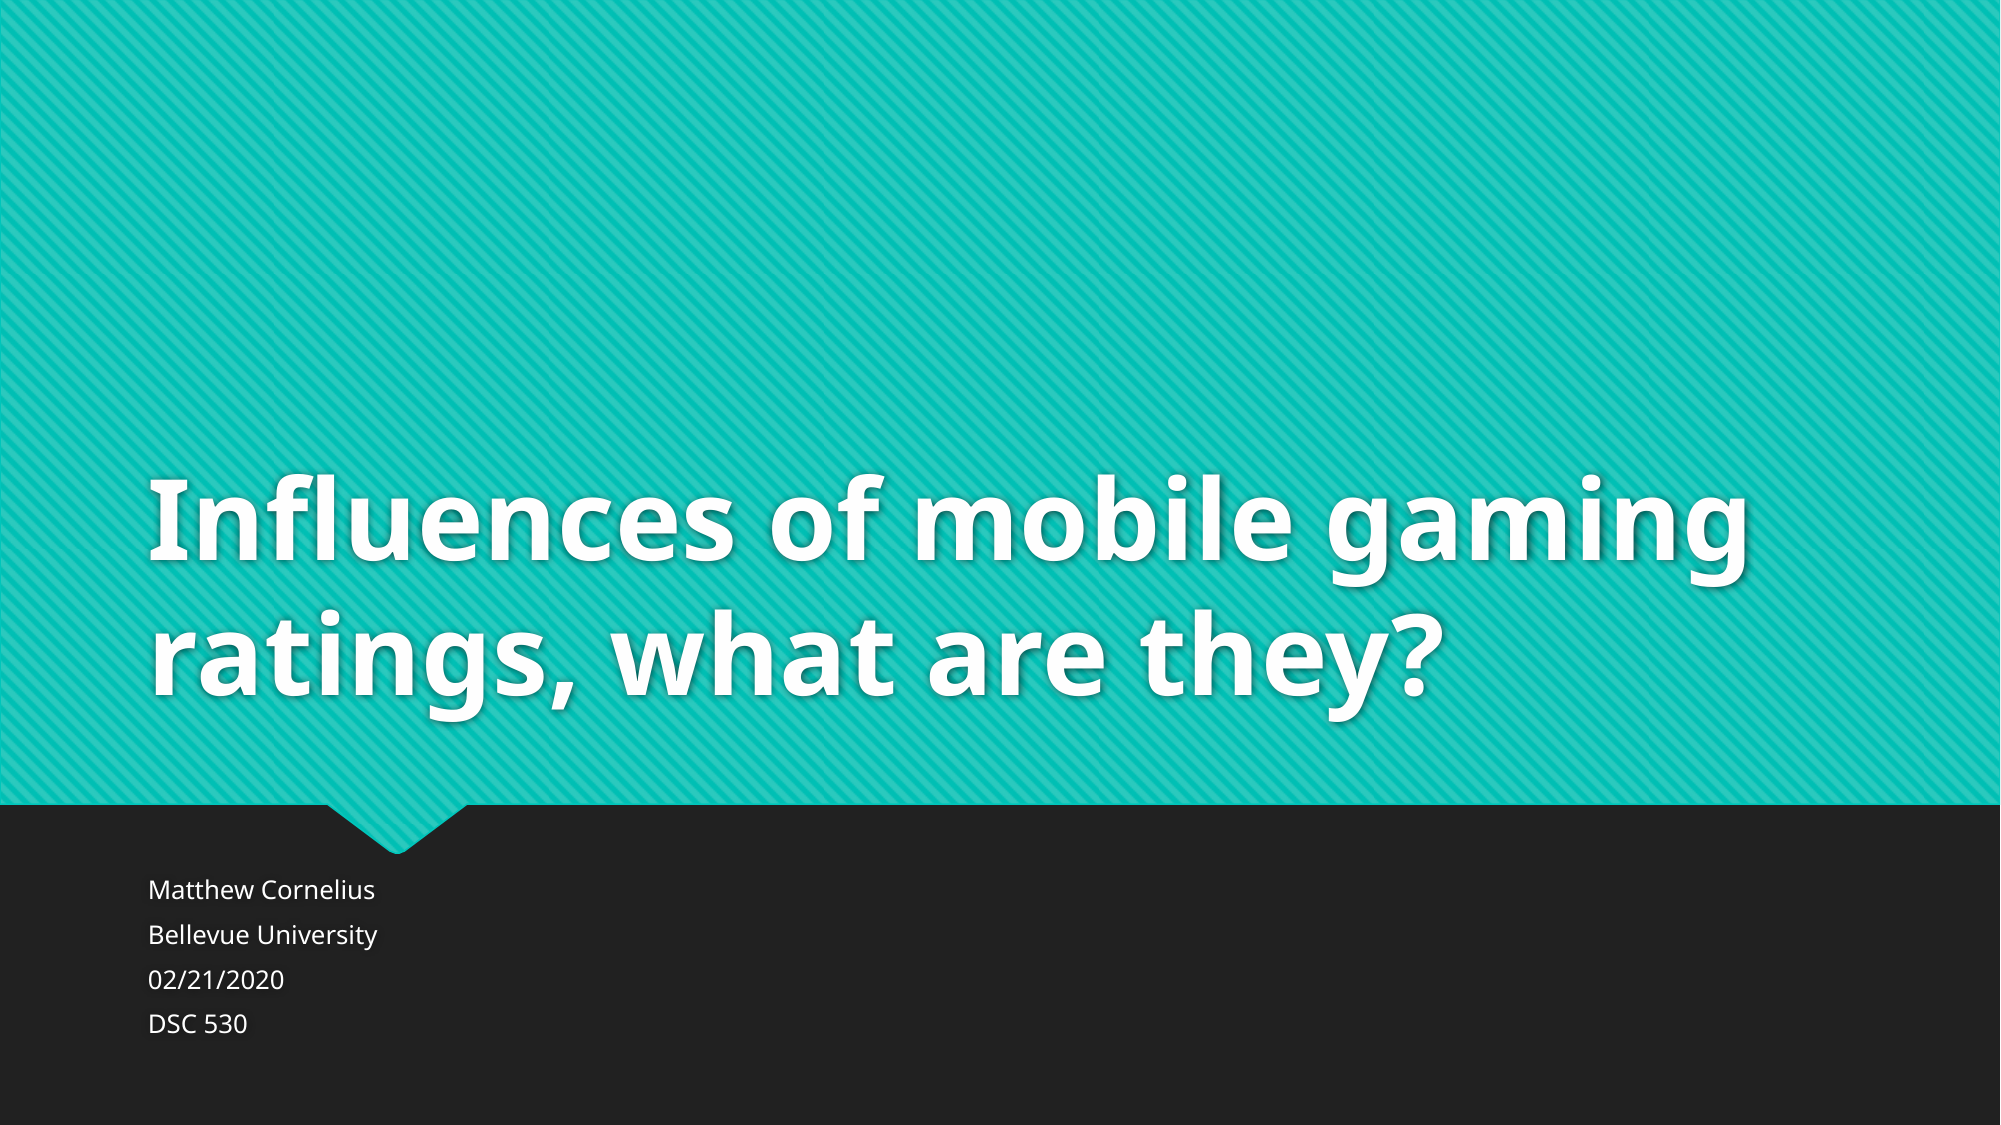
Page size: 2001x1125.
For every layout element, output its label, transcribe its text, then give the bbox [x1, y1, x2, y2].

title Influences of mobile gaming ratings, what are they? [132, 237, 1868, 726]
subtitle Matthew Cornelius Bellevue University 02/21/2020 DSC 530 [132, 866, 1868, 1049]
